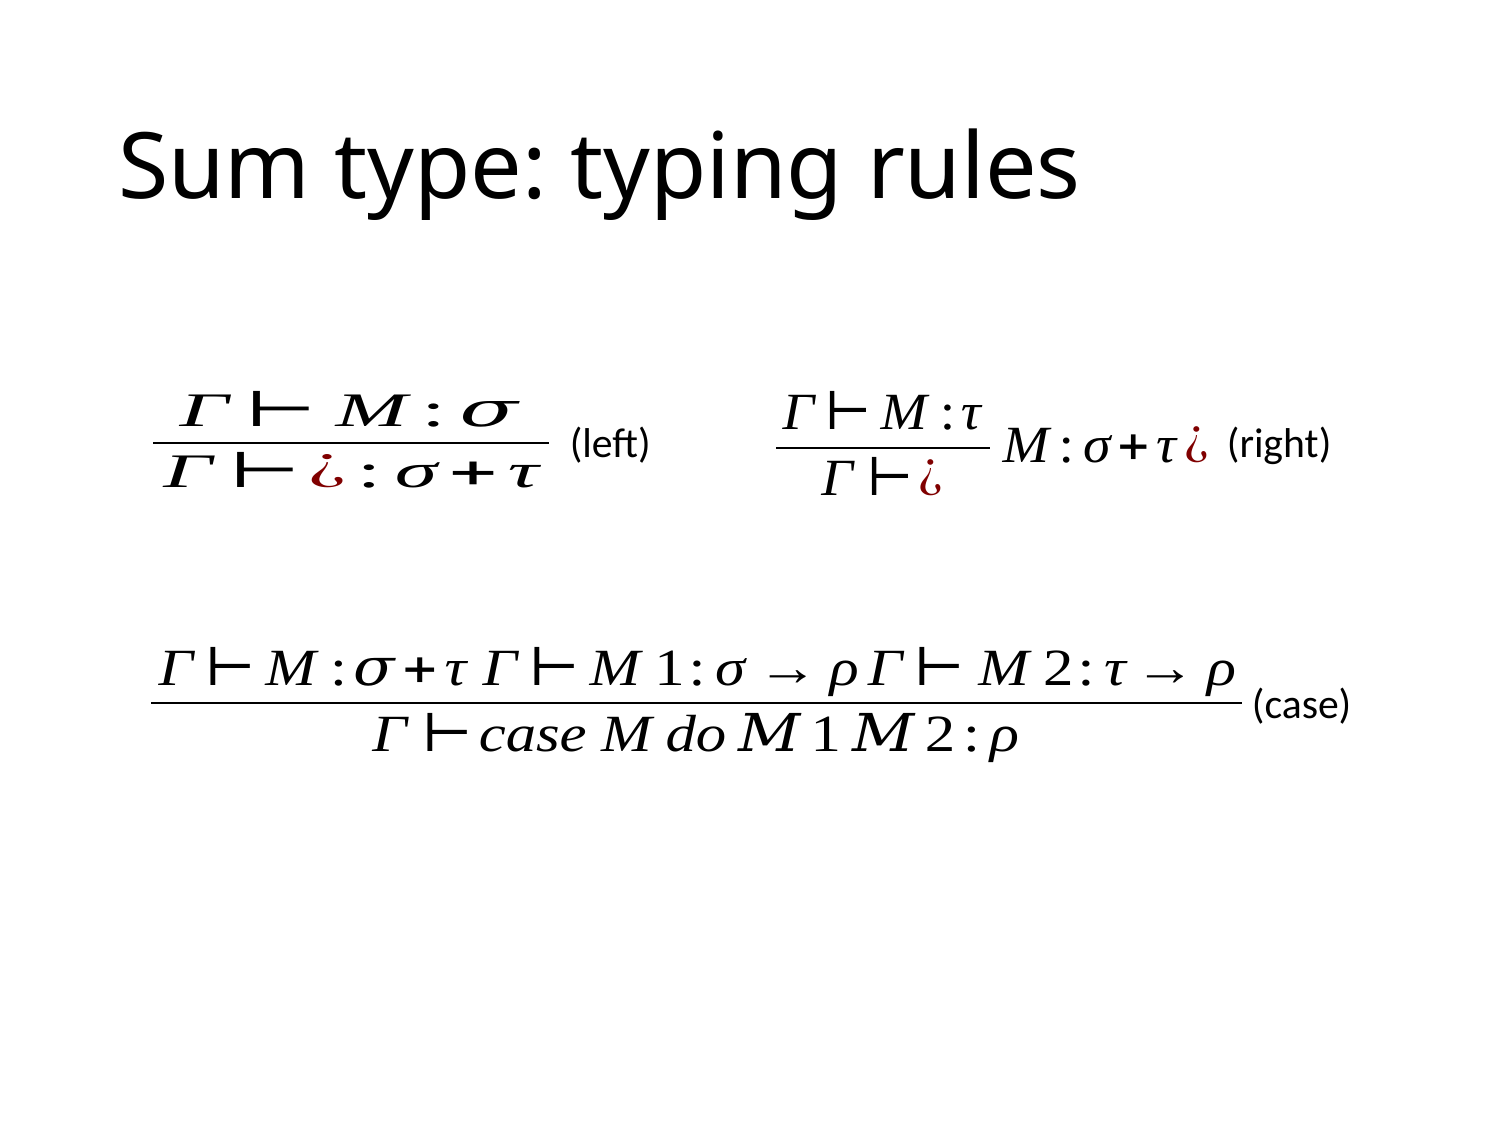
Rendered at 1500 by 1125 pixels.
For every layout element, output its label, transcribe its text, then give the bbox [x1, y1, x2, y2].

title Sum type: typing rules [103, 59, 1397, 278]
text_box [147, 384, 668, 499]
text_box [147, 639, 1368, 764]
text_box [772, 384, 1348, 509]
